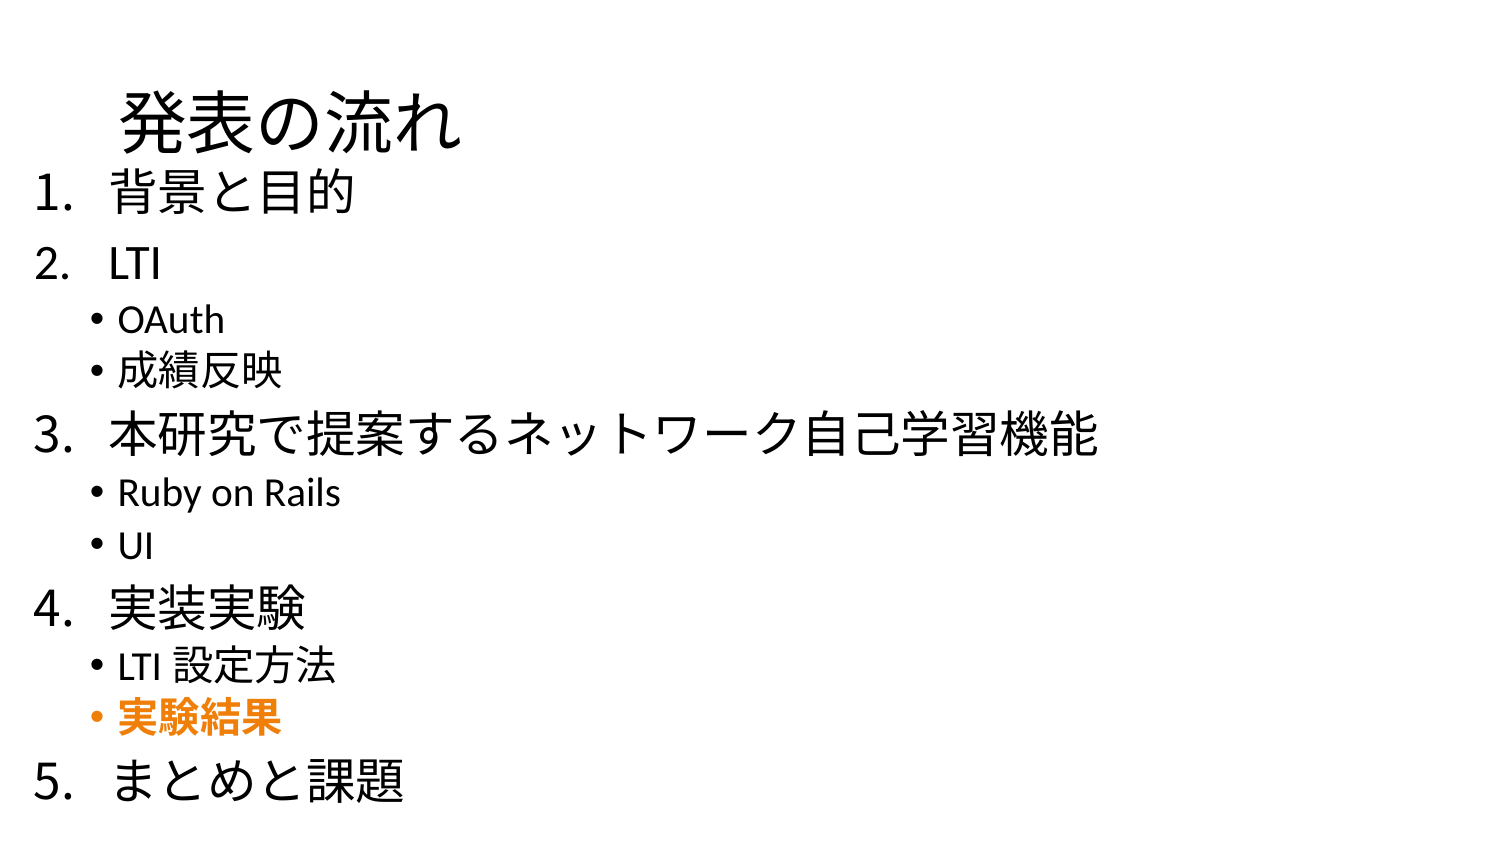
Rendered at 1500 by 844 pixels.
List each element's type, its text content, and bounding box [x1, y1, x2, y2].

title 発表の流れ [103, 44, 1397, 160]
list 背景と目的 LTI OAuth 成績反映 本研究で提案するネットワーク自己学習機能 Ruby on Rails UI 実装実験 LTI設定方法 実験結果 まとめと課題 [19, 160, 1486, 822]
